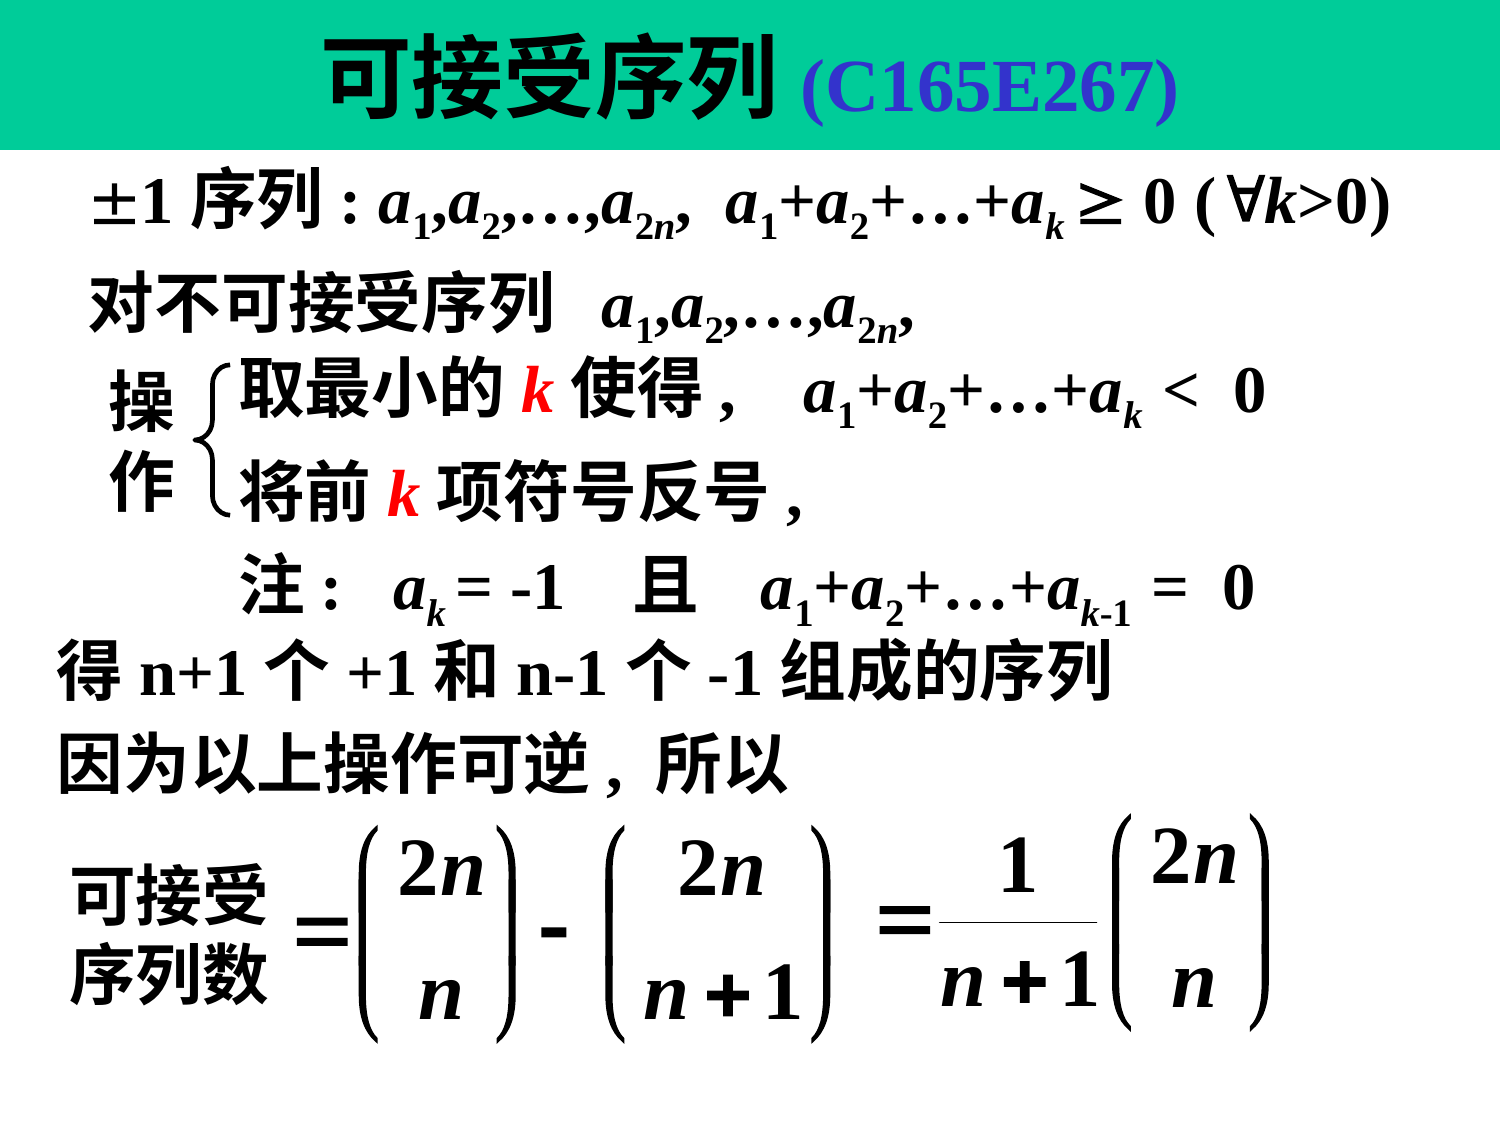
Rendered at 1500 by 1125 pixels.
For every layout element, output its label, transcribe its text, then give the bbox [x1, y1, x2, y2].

text_box 可接受 序列数 [54, 846, 280, 1021]
text_box [206, 364, 231, 516]
text_box 得n+1个+1和n-1个-1组成的序列 因为以上操作可逆, 所以 [41, 621, 1129, 810]
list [285, 821, 845, 1048]
text_box 操 作 [93, 352, 206, 527]
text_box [867, 809, 1282, 1036]
text_box 取最小的k使得, a1+a2+…+ak < 0 将前k项符号反号, 注: ak = -1 且 a1+a2+…+ak-1 = 0 [223, 338, 1288, 642]
text_box 1序列: a1,a2,…,a2n, a1+a2+…+ak  0 (k>0) 对不可接受序列 a1,a2,…,a2n, [73, 148, 1424, 360]
title 可接受序列(C165E267) [0, 0, 1500, 150]
